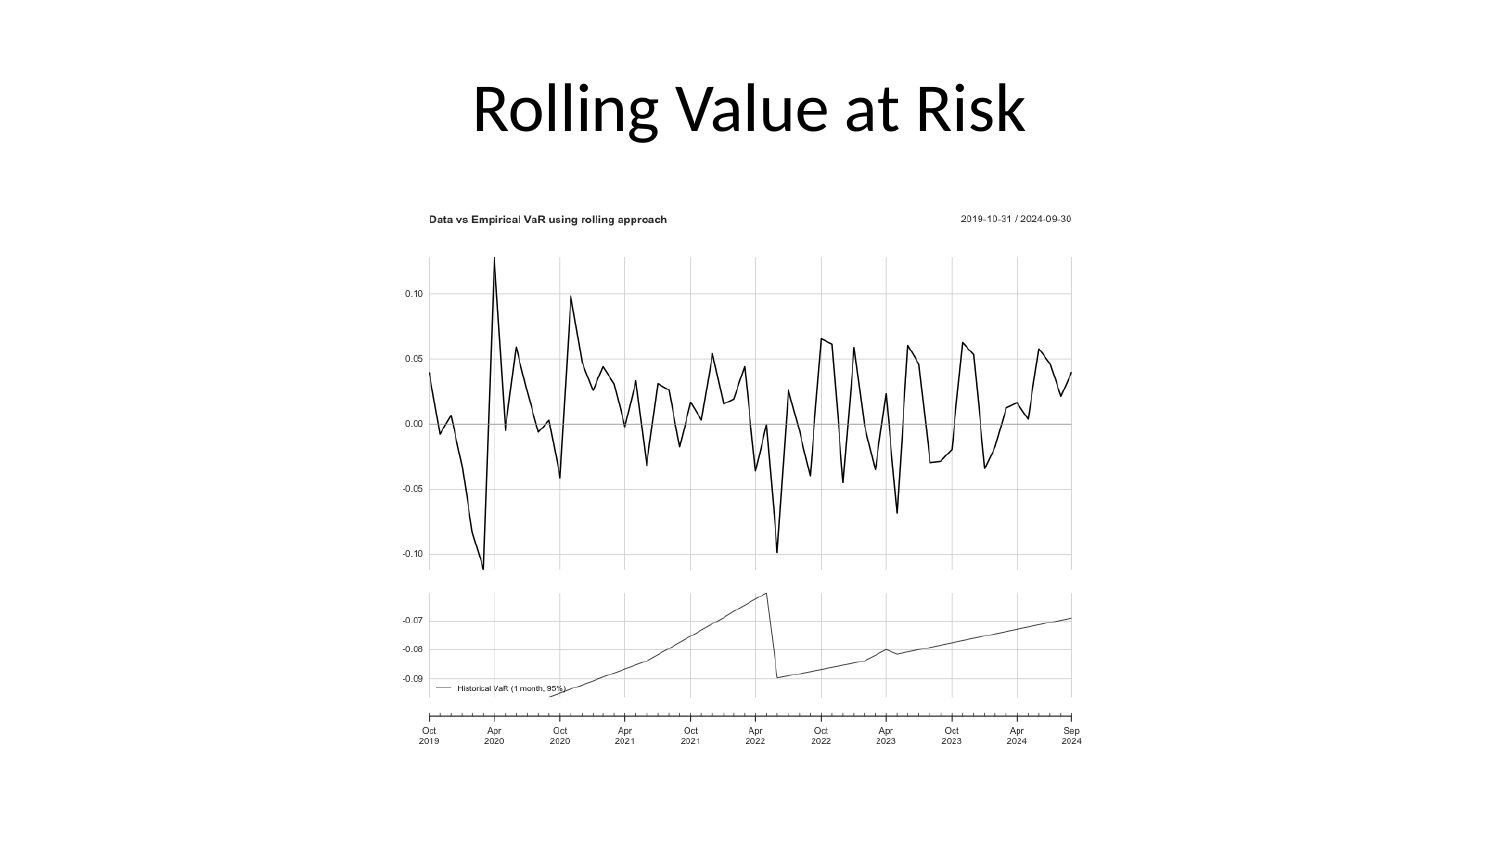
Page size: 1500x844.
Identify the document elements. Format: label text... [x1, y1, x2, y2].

title Rolling Value at Risk [75, 33, 1425, 175]
picture [378, 195, 1122, 753]
